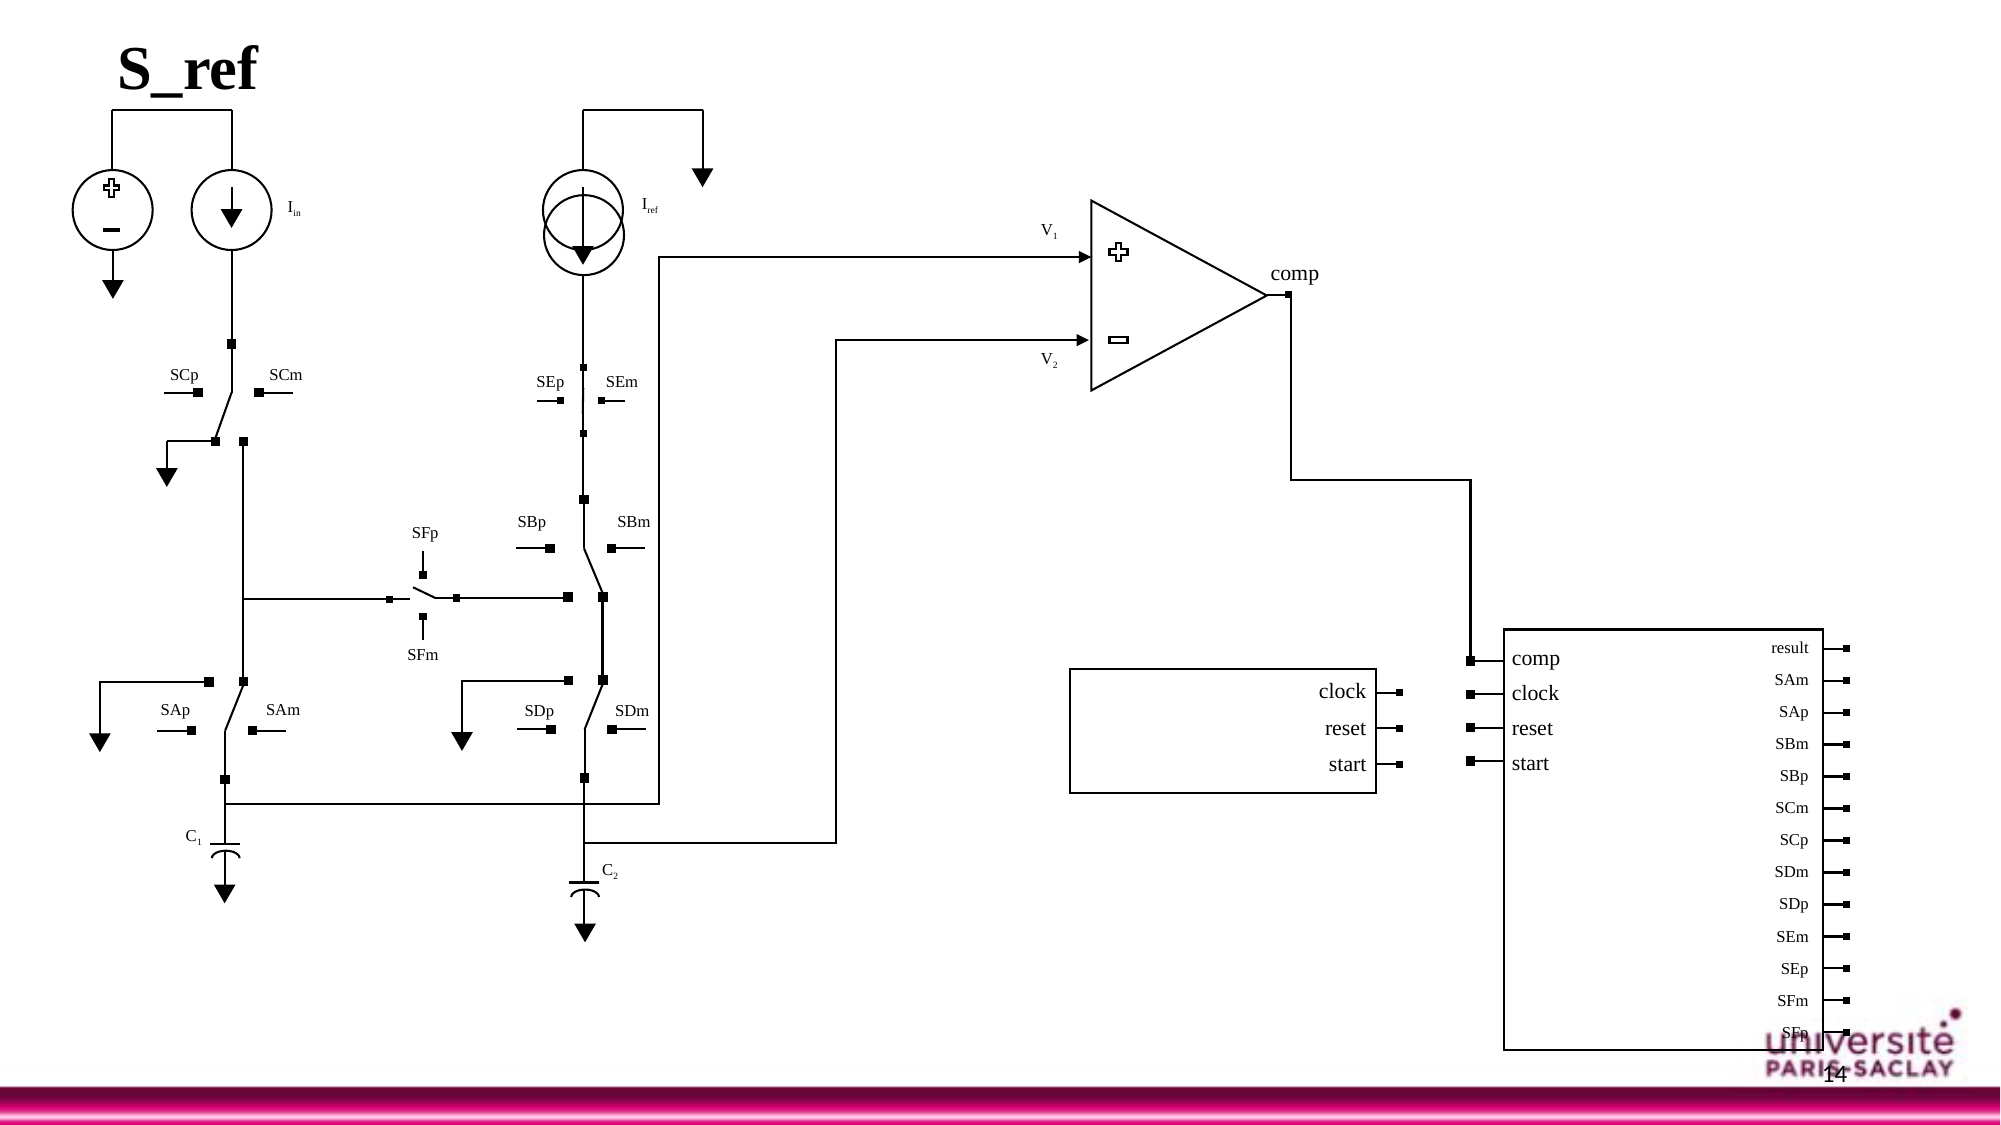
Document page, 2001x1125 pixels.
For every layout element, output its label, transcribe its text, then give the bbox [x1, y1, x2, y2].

title S_ref [102, 27, 1828, 109]
slide_number 14 [1412, 1042, 1863, 1103]
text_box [47, 109, 1850, 1050]
picture [0, 0, 2001, 1125]
